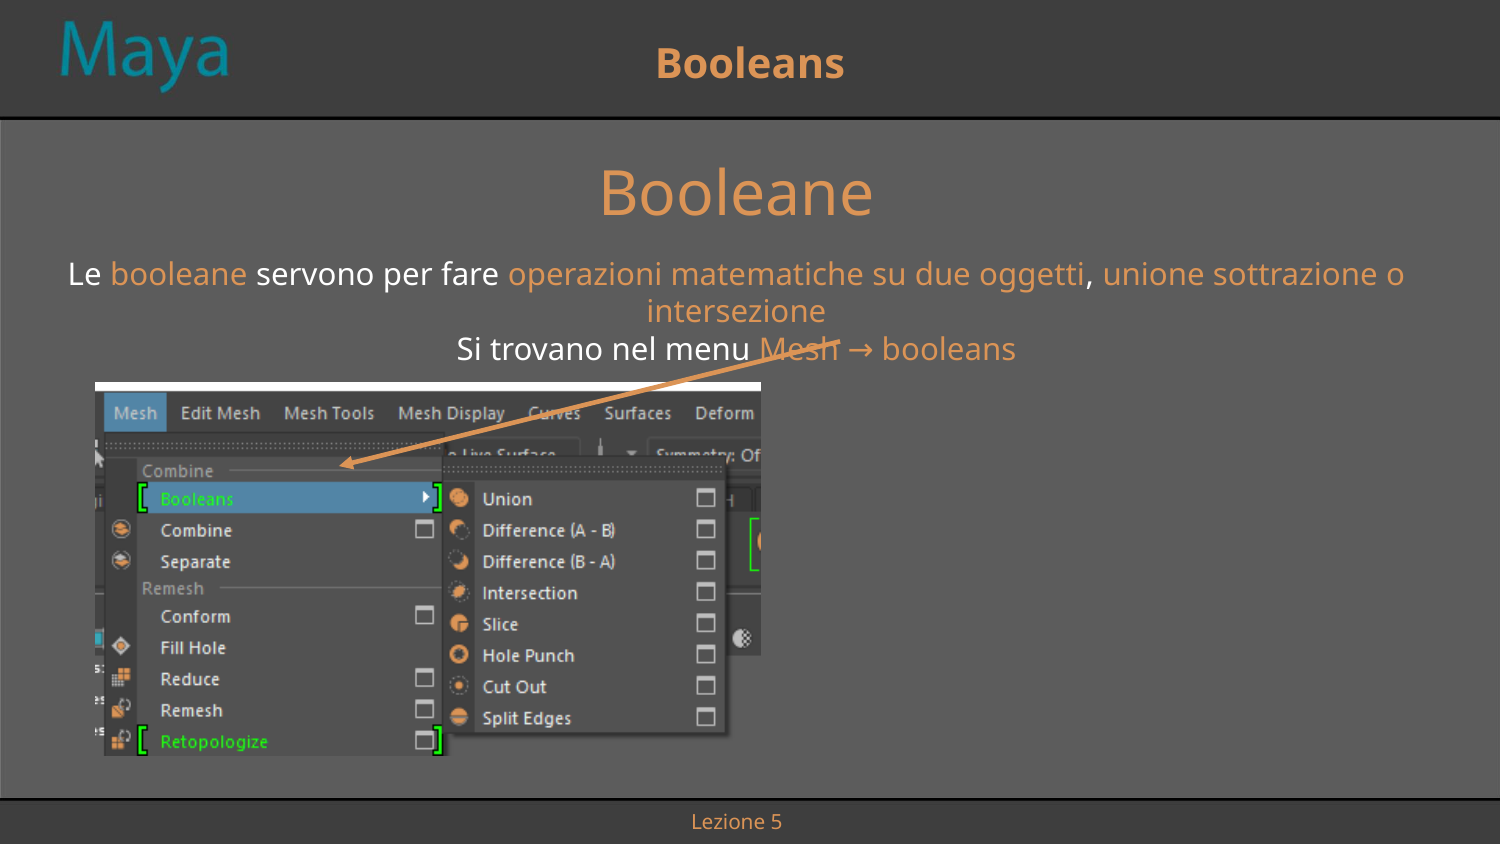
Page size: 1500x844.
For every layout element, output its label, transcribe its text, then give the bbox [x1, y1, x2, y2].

picture [0, 0, 1500, 844]
text_box Booleane [432, 138, 1041, 238]
text_box Lezione 5 [605, 793, 868, 844]
text_box Le booleane servono per fare operazioni matematiche su due oggetti, unione sottrazione o intersezione Si trovano nel menu Mesh → booleans [13, 238, 1460, 382]
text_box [338, 341, 841, 467]
title Booleans [364, 21, 1136, 106]
